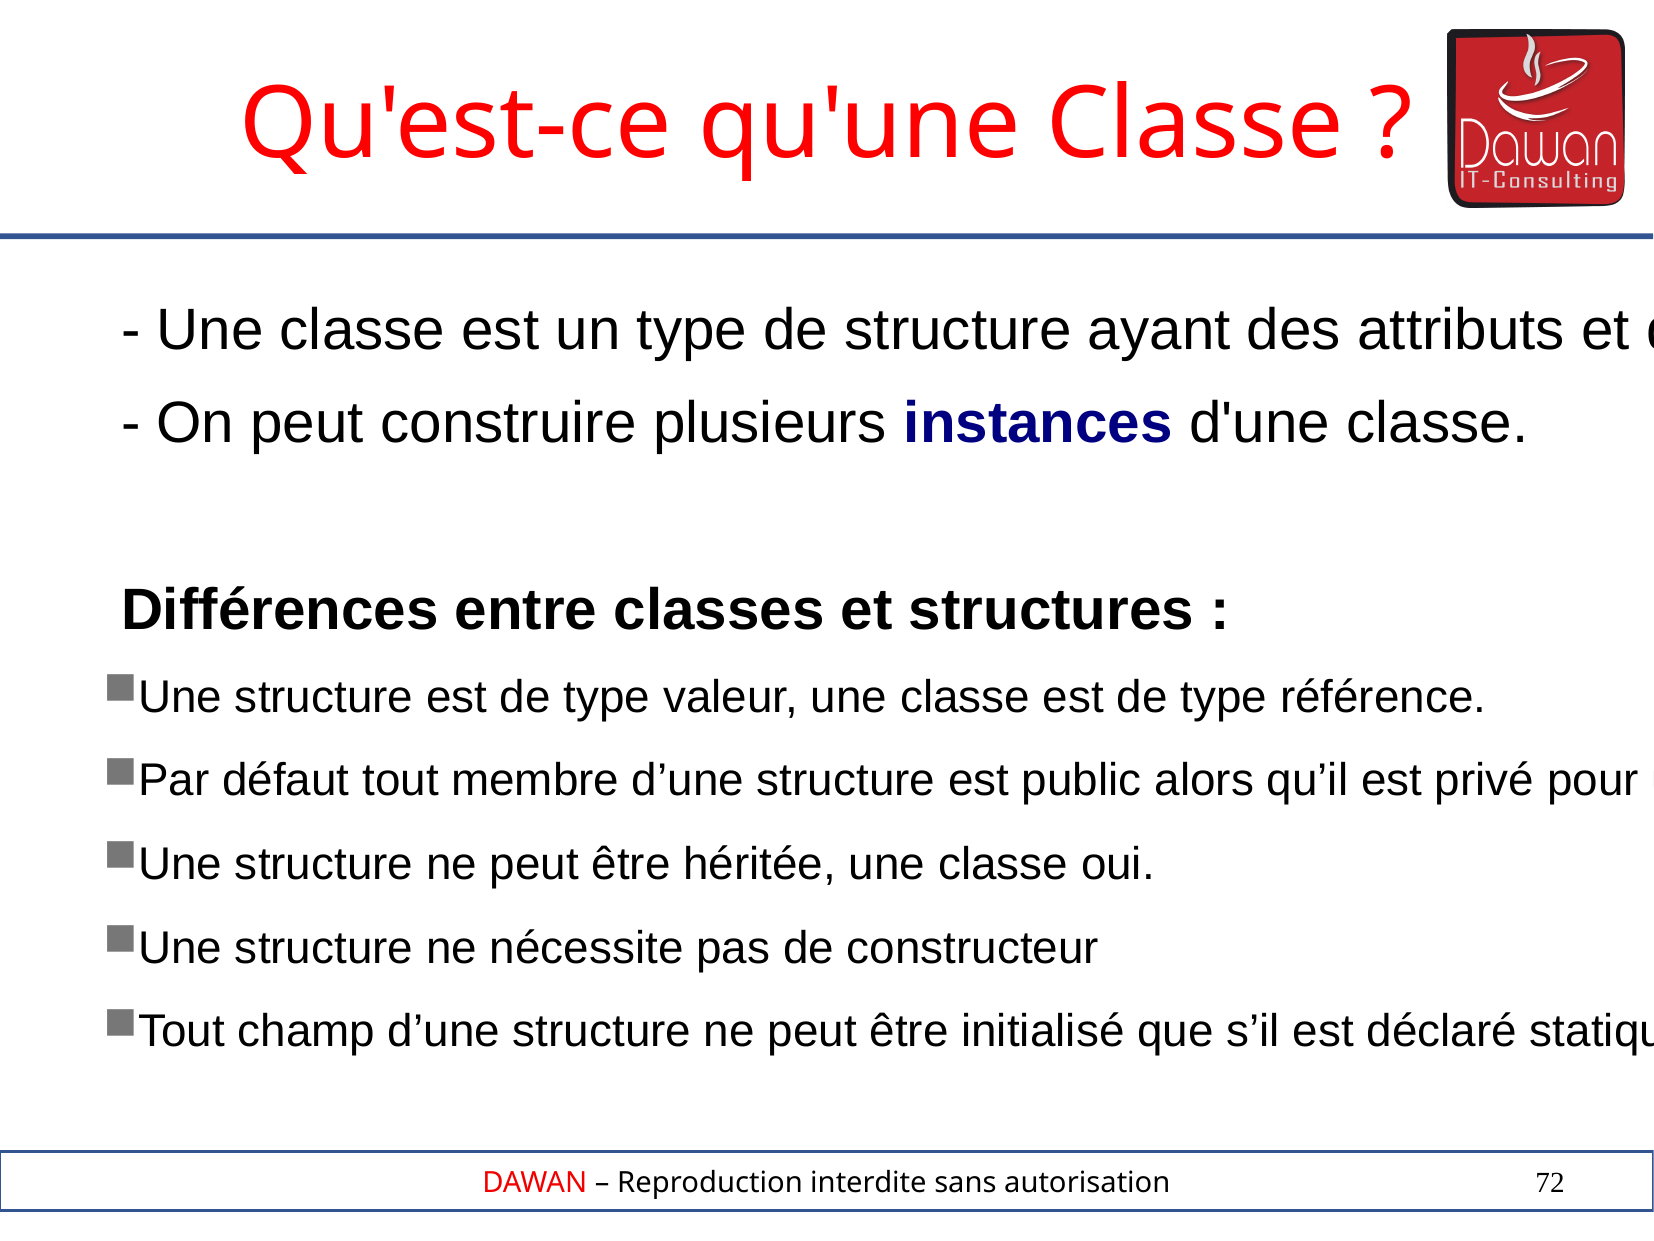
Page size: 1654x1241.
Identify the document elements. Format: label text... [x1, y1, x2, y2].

picture [1447, 29, 1625, 208]
text_box - Une classe est un type de structure ayant des attributs et des méthodes. - On peut construire plusieurs instances d'une classe. Différences entre classes et structures : Une structure est de type valeur, une classe est de type référence. Par défaut tout membre d’une structure est public alors qu’il est privé pour une classe. Une structure ne peut être héritée, une classe oui. Une structure ne nécessite pas de constructeur Tout champ d’une structure ne peut être initialisé que s’il est déclaré statique ou constant [88, 283, 1595, 1108]
slide_number 72 [1185, 1163, 1565, 1228]
text_box Qu'est-ce qu'une Classe ? [88, 50, 1565, 182]
